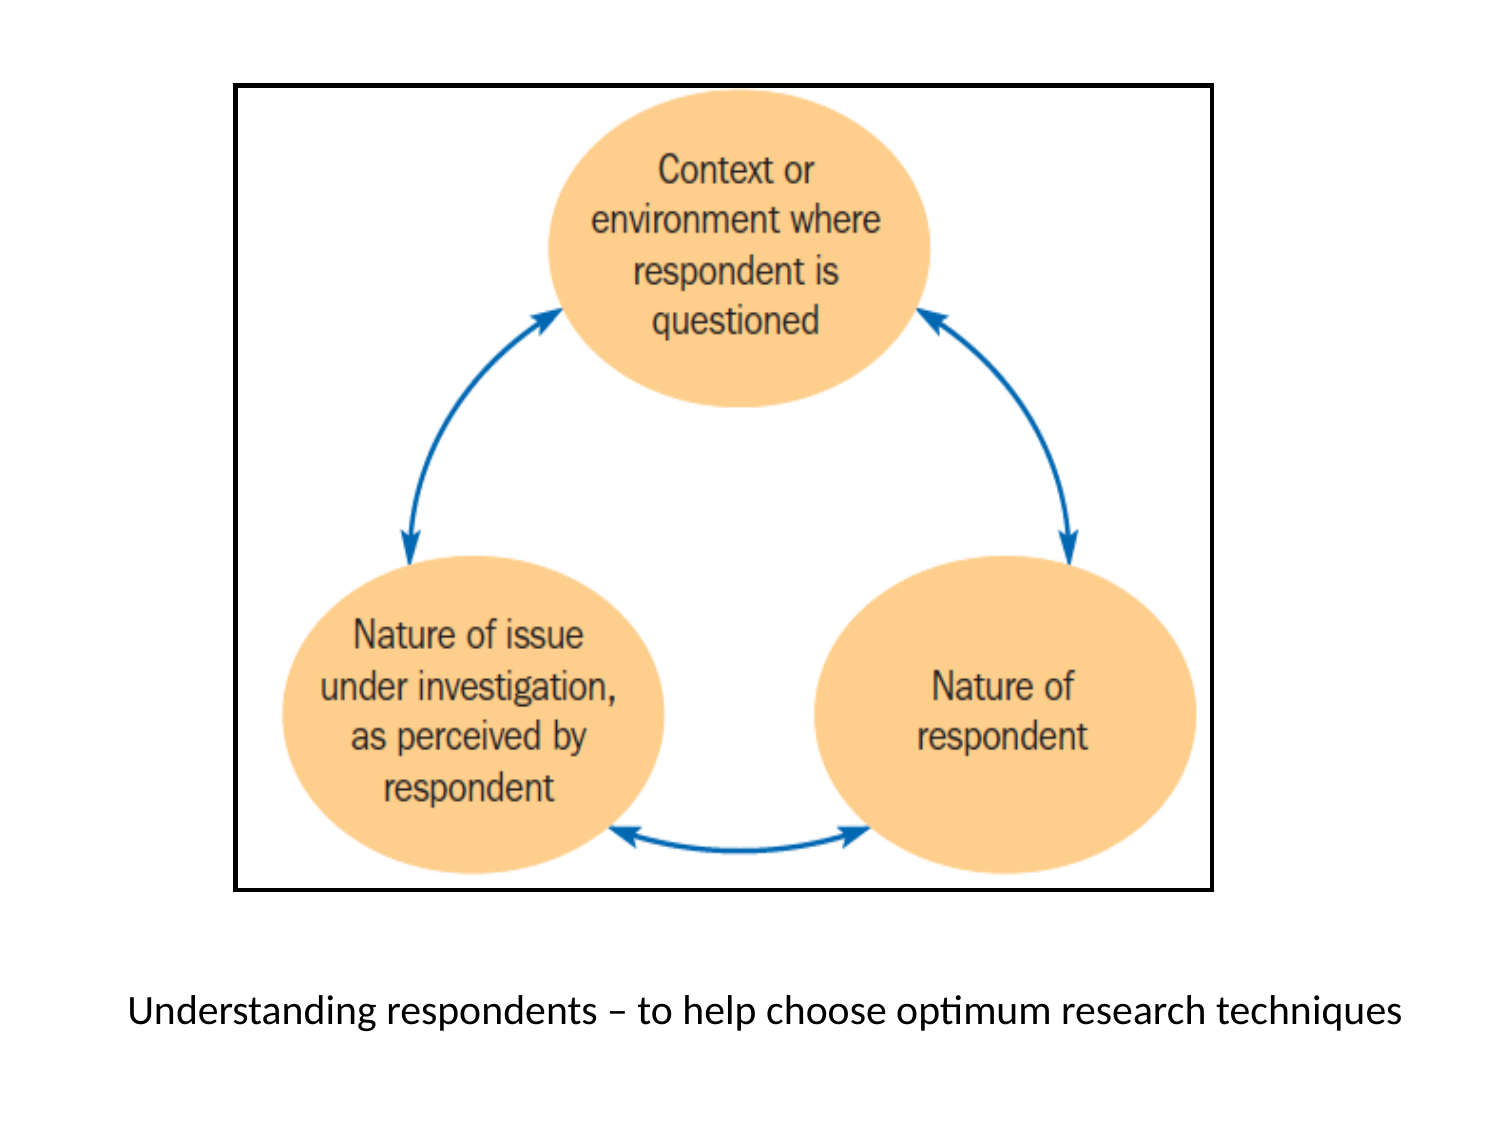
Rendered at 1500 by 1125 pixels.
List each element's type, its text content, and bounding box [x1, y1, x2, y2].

picture [237, 87, 1210, 888]
text_box Understanding respondents – to help choose optimum research techniques [112, 975, 1500, 1040]
